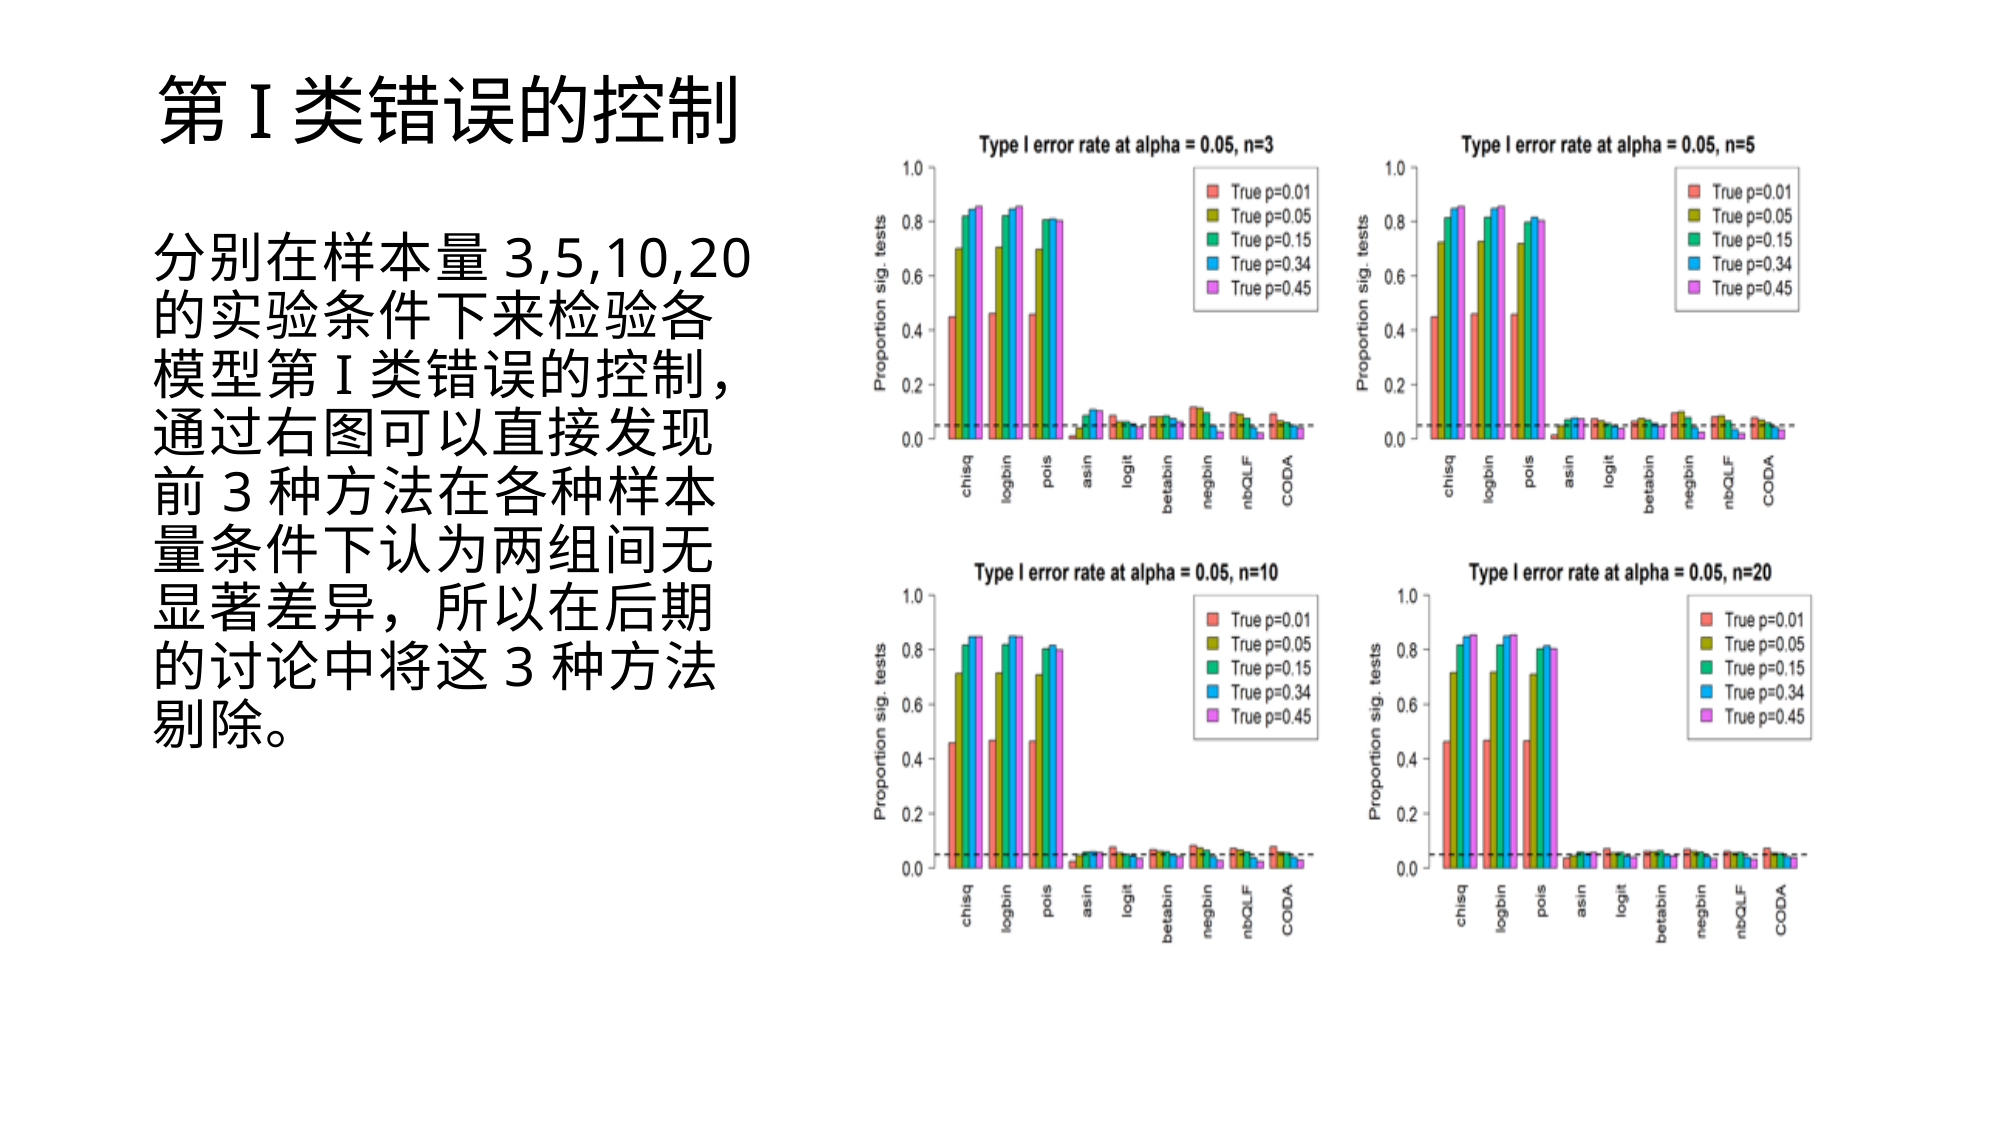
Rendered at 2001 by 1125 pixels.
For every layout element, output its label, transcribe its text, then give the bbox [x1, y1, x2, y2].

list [833, 96, 1863, 985]
title 第Ι类错误的控制 [140, 31, 786, 163]
list 分别在样本量3,5,10,20的实验条件下来检验各模型第Ι类错误的控制，通过右图可以直接发现前3种方法在各种样本量条件下认为两组间无显著差异，所以在后期的讨论中将这3种方法剔除。 [137, 222, 783, 963]
